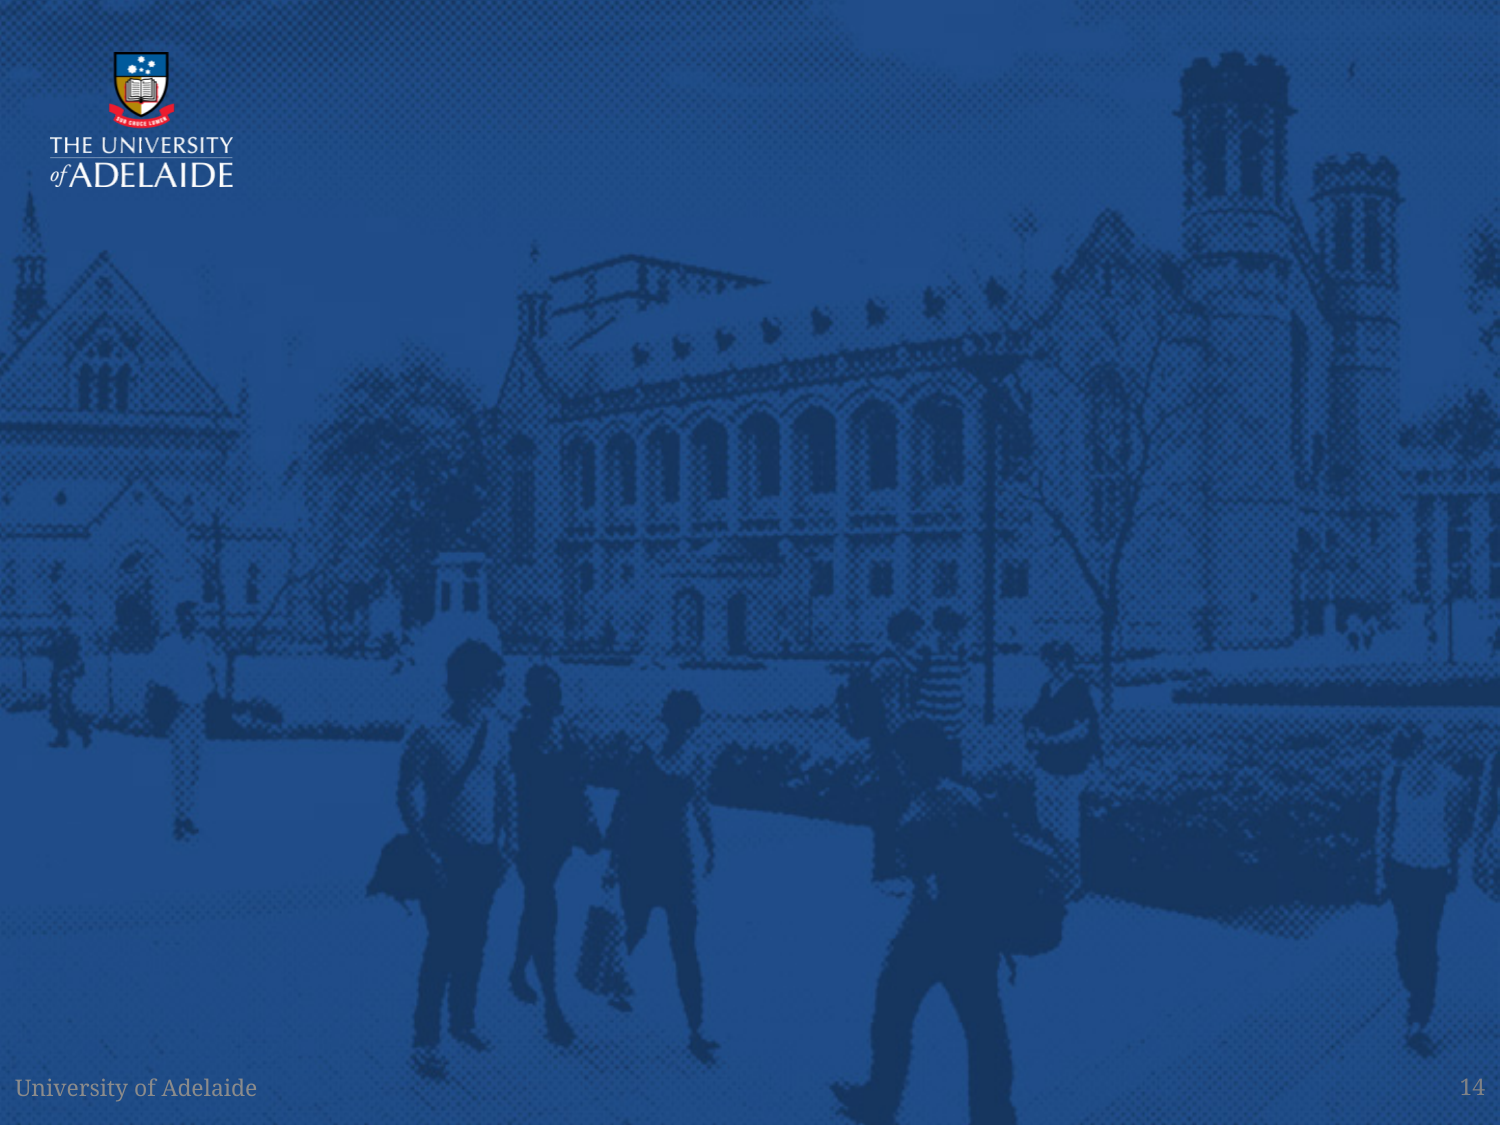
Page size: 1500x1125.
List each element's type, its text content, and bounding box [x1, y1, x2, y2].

slide_number 14 [1149, 1057, 1500, 1118]
picture [0, 0, 1500, 1125]
footer University of Adelaide [0, 1057, 475, 1118]
